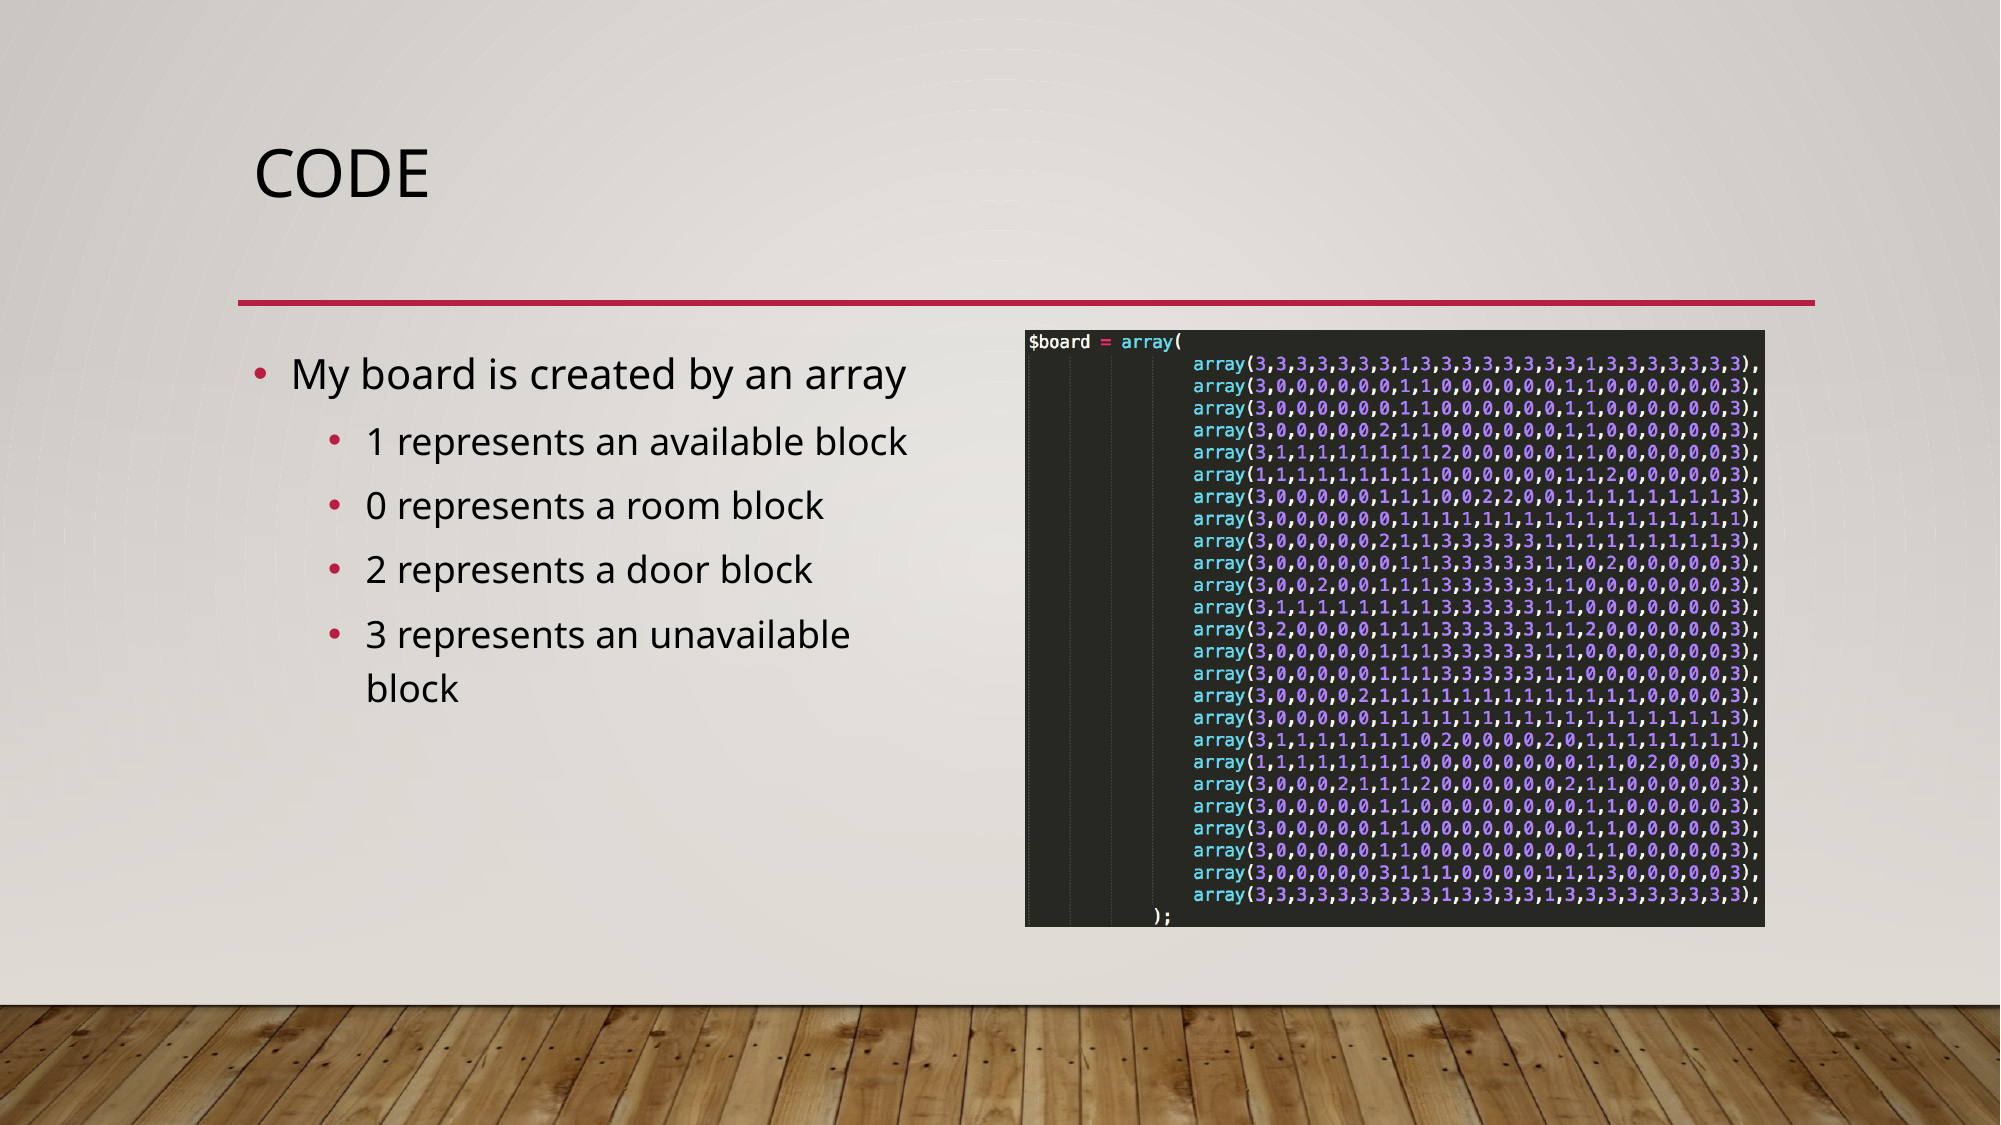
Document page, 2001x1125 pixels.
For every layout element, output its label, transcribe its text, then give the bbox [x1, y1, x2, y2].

picture [0, 1005, 2000, 1125]
picture [1025, 330, 1765, 927]
title Code [238, 131, 1814, 305]
list My board is created by an array 1 represents an available block 0 represents a room block 2 represents a door block 3 represents an unavailable block [238, 330, 970, 897]
